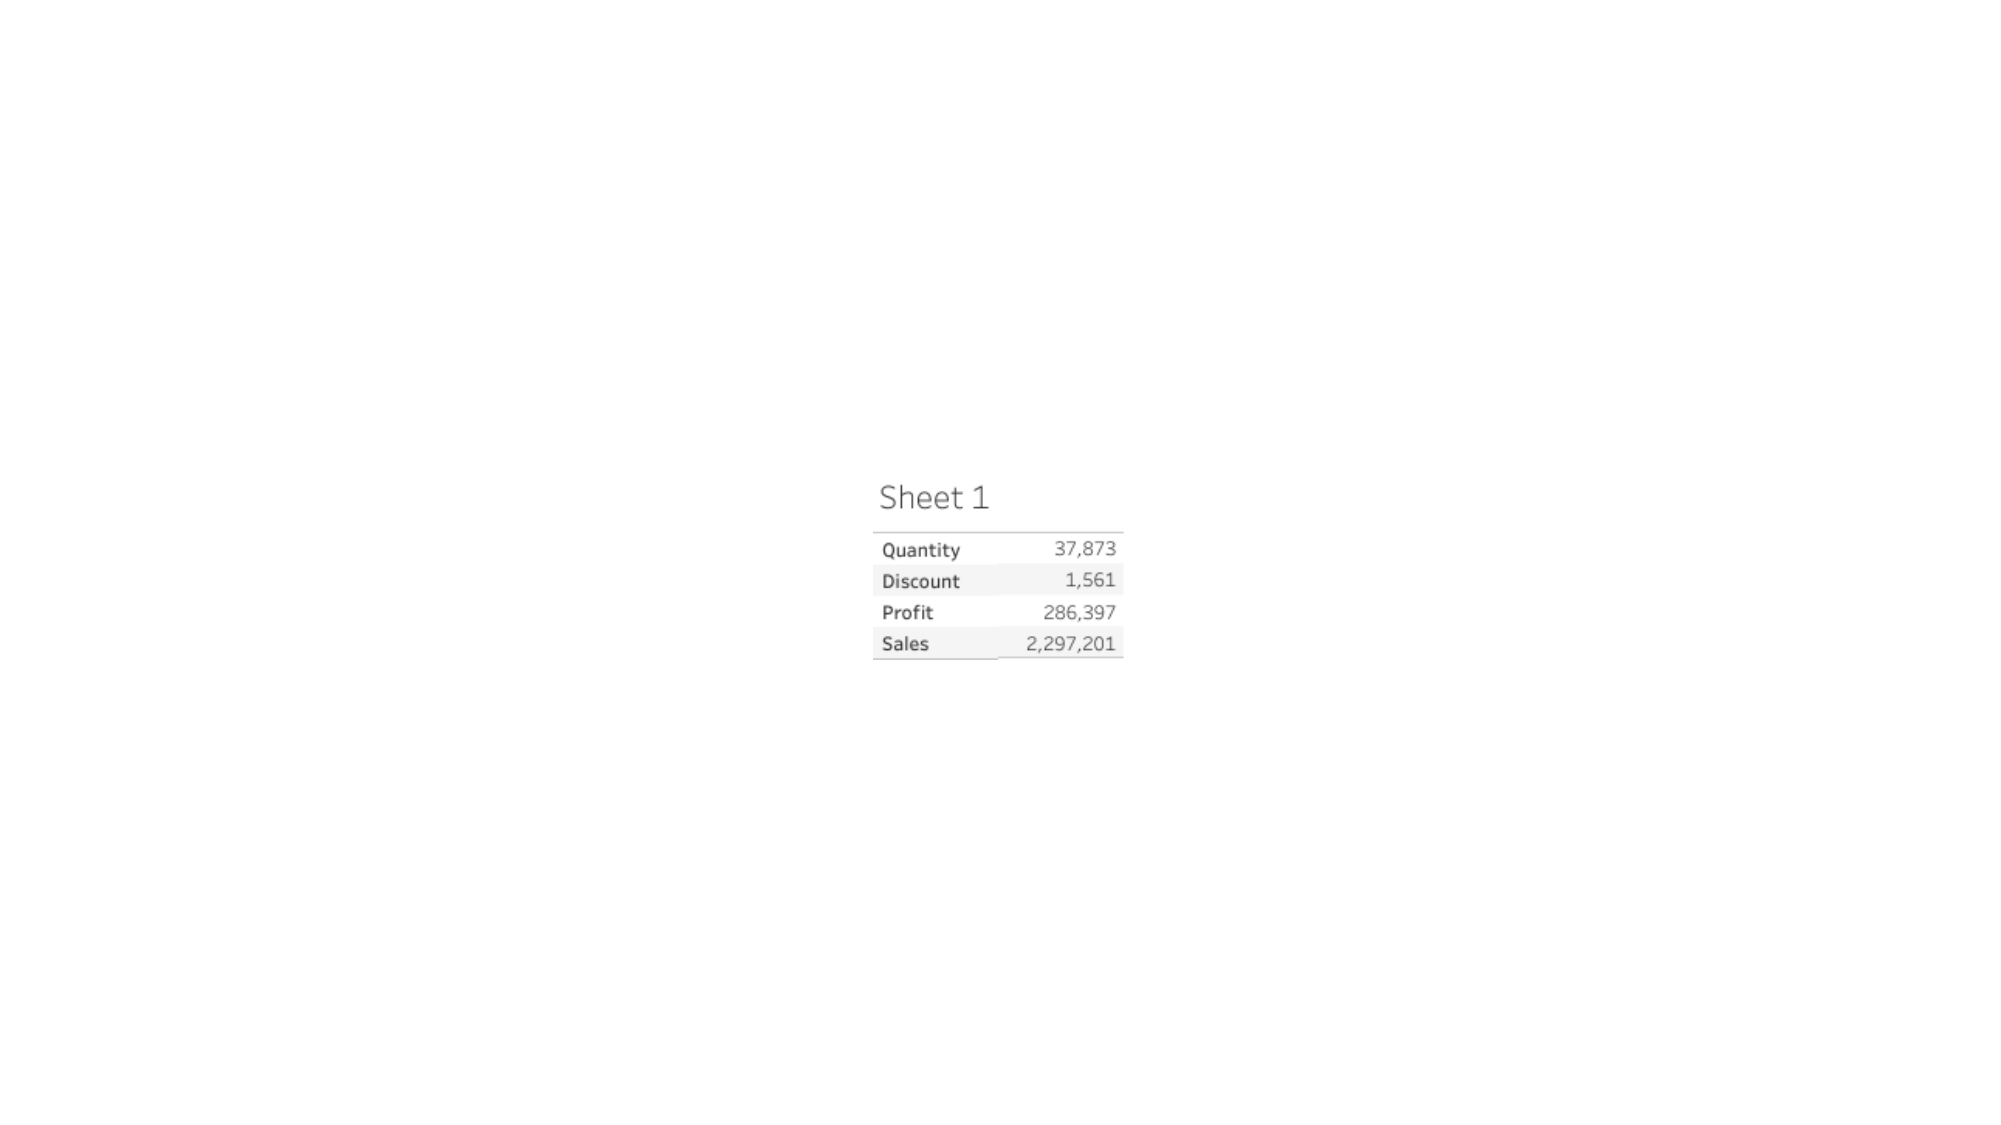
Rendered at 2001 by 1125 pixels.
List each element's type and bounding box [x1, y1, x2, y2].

picture [873, 465, 1127, 660]
